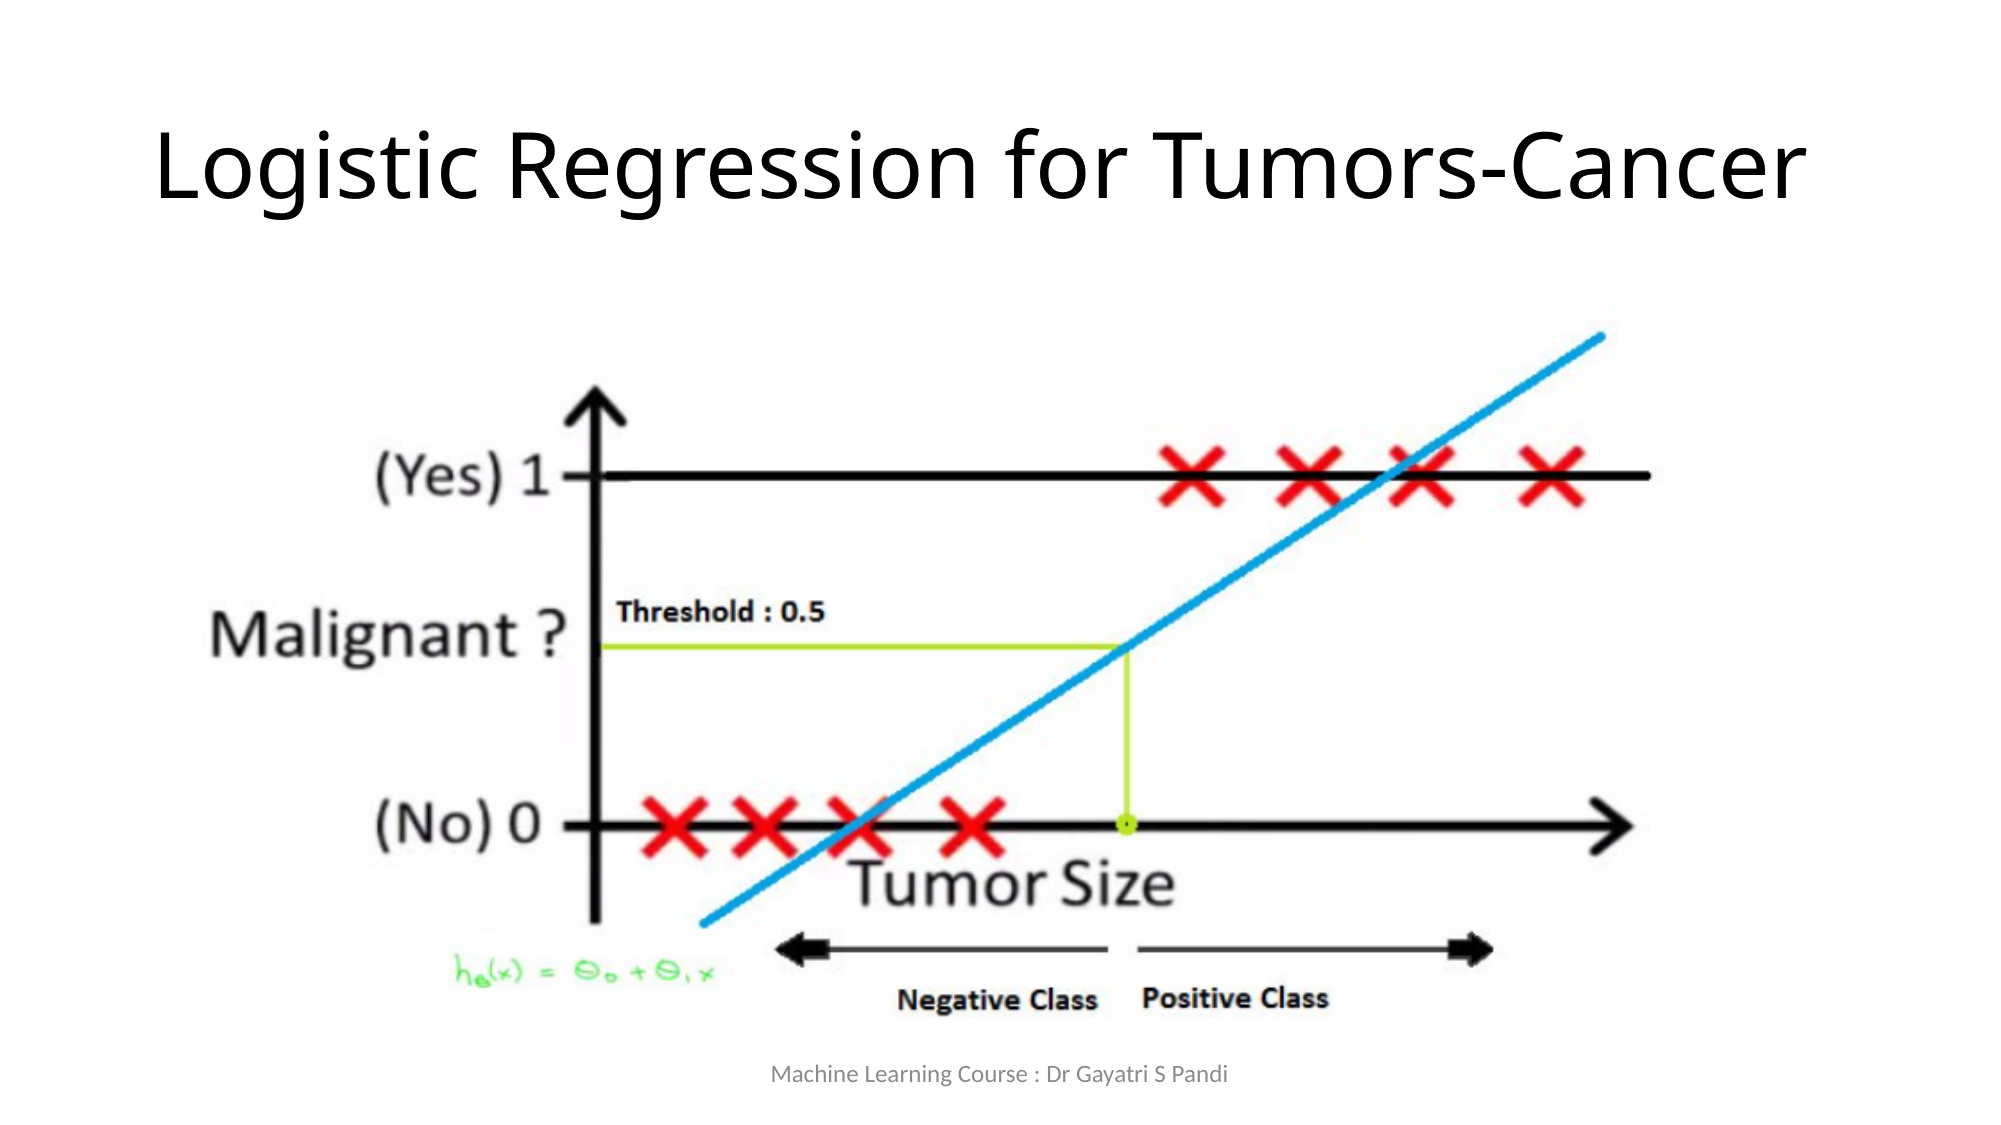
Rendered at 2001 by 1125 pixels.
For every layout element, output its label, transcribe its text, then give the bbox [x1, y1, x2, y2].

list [154, 296, 1789, 1057]
title Logistic Regression for Tumors-Cancer [137, 59, 1863, 278]
footer Machine Learning Course : Dr Gayatri S Pandi [662, 1057, 1338, 1103]
